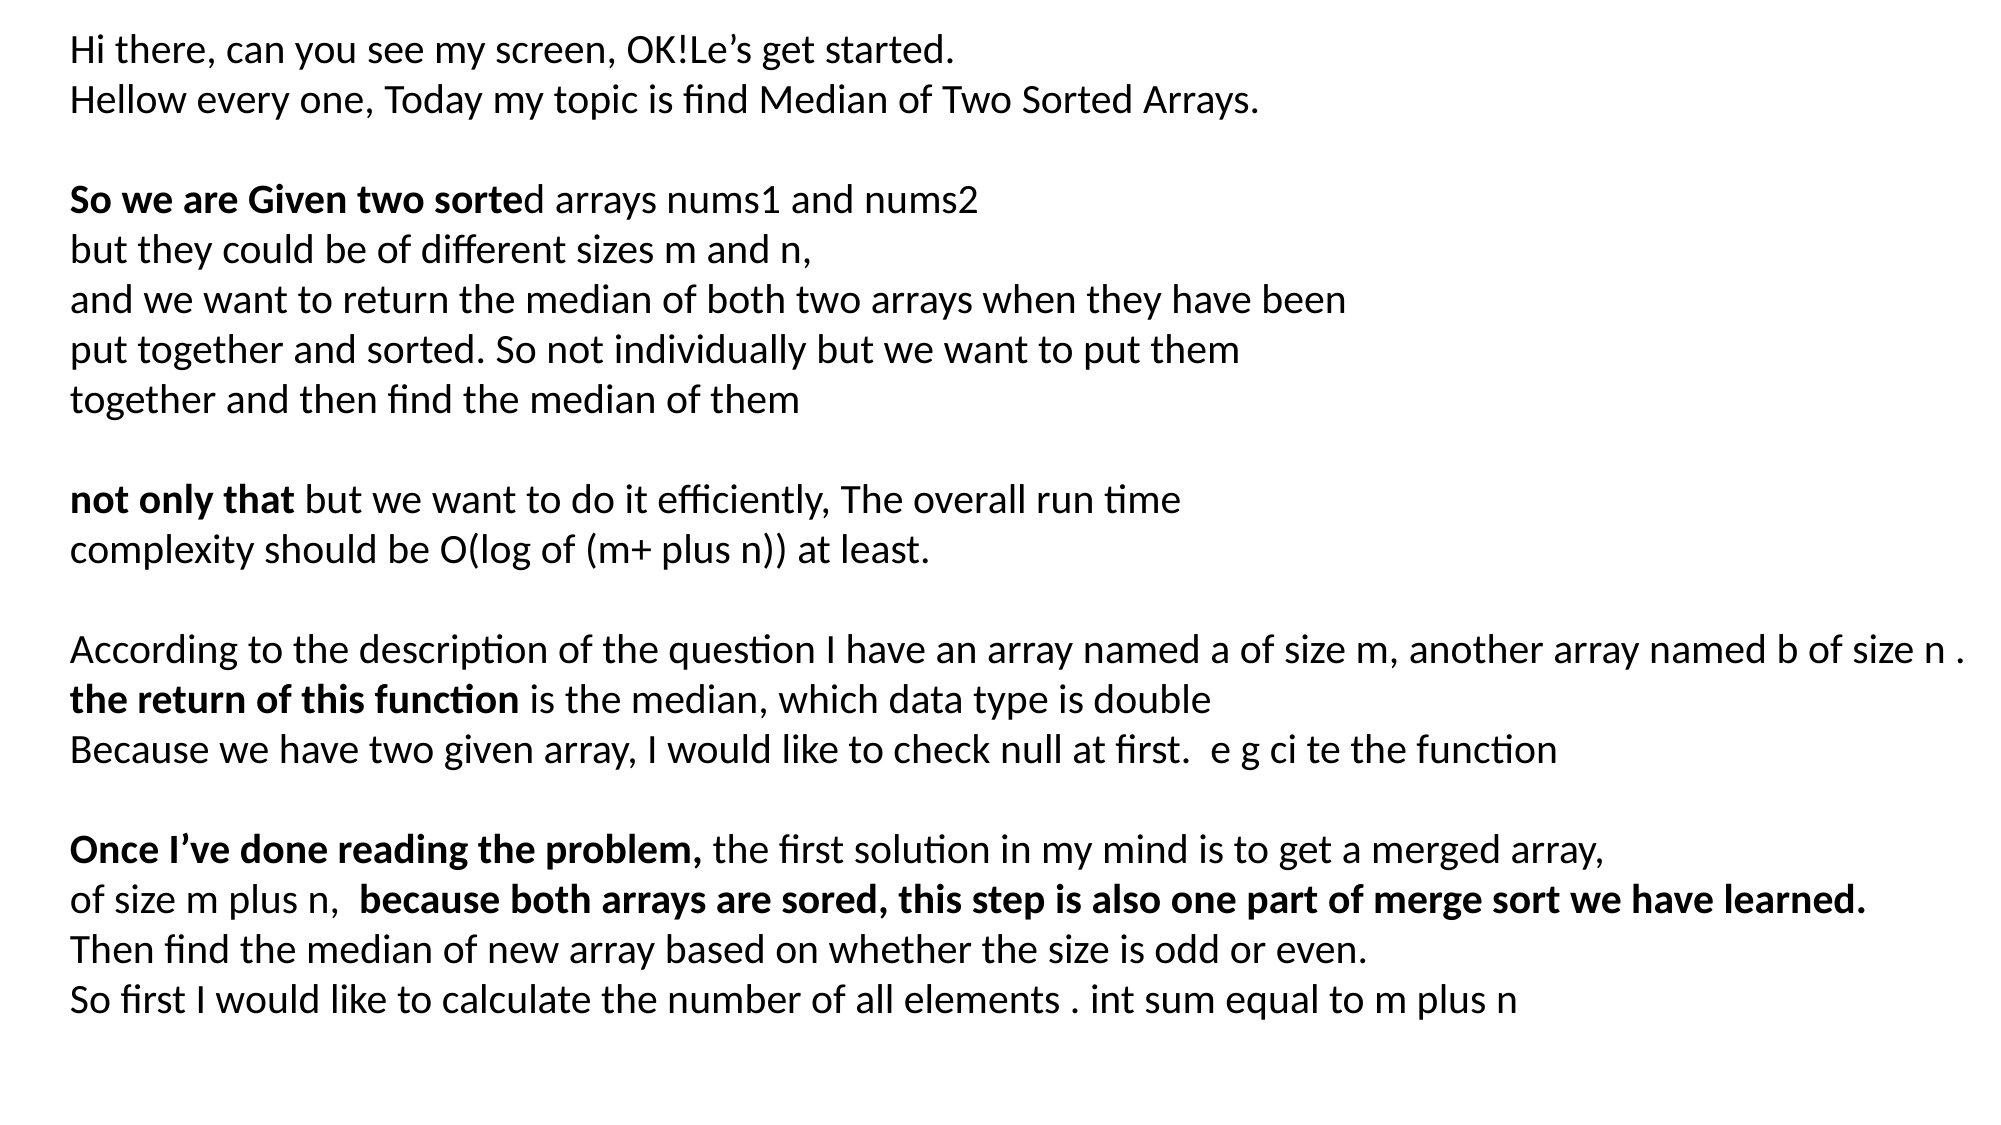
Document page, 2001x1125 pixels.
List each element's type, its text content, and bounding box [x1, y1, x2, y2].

text_box Hi there, can you see my screen, OK!Le’s get started. Hellow every one, Today my topic is find Median of Two Sorted Arrays. So we are Given two sorted arrays nums1 and nums2 but they could be of different sizes m and n, and we want to return the median of both two arrays when they have been put together and sorted. So not individually but we want to put them together and then find the median of them not only that but we want to do it efficiently, The overall run time complexity should be O(log of (m+ plus n)) at least. According to the description of the question I have an array named a of size m, another array named b of size n . the return of this function is the median, which data type is double Because we have two given array, I would like to check null at first. e g ci te the function Once I’ve done reading the problem, the first solution in my mind is to get a merged array, of size m plus n, because both arrays are sored, this step is also one part of merge sort we have learned. Then find the median of new array based on whether the size is odd or even. So first I would like to calculate the number of all elements . int sum equal to m plus n [55, 14, 2000, 1030]
